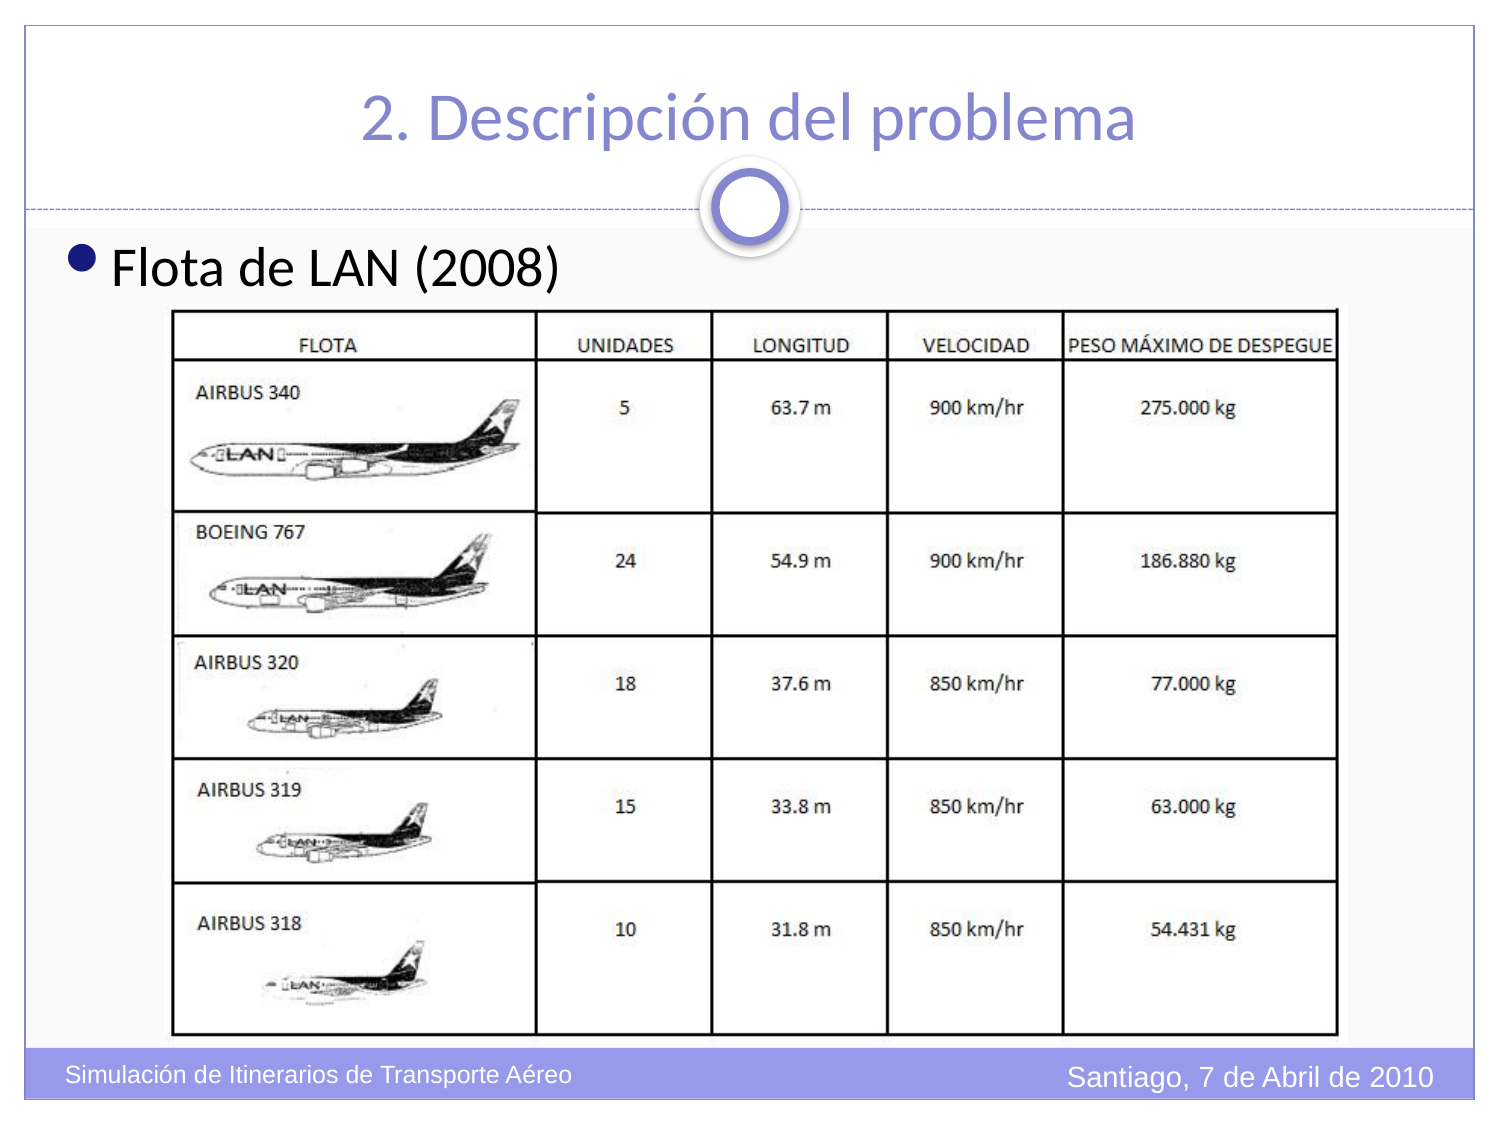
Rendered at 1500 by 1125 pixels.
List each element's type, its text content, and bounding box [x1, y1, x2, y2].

list Flota de LAN (2008) [49, 222, 1445, 973]
slide_number Santiago, 7 de Abril de 2010 [950, 1050, 1450, 1111]
picture [163, 304, 1348, 1044]
footer Simulación de Itinerarios de Transporte Aéreo [50, 1051, 638, 1112]
text_box 2. Descripción del problema [49, 37, 1450, 162]
slide_number [715, 168, 791, 222]
